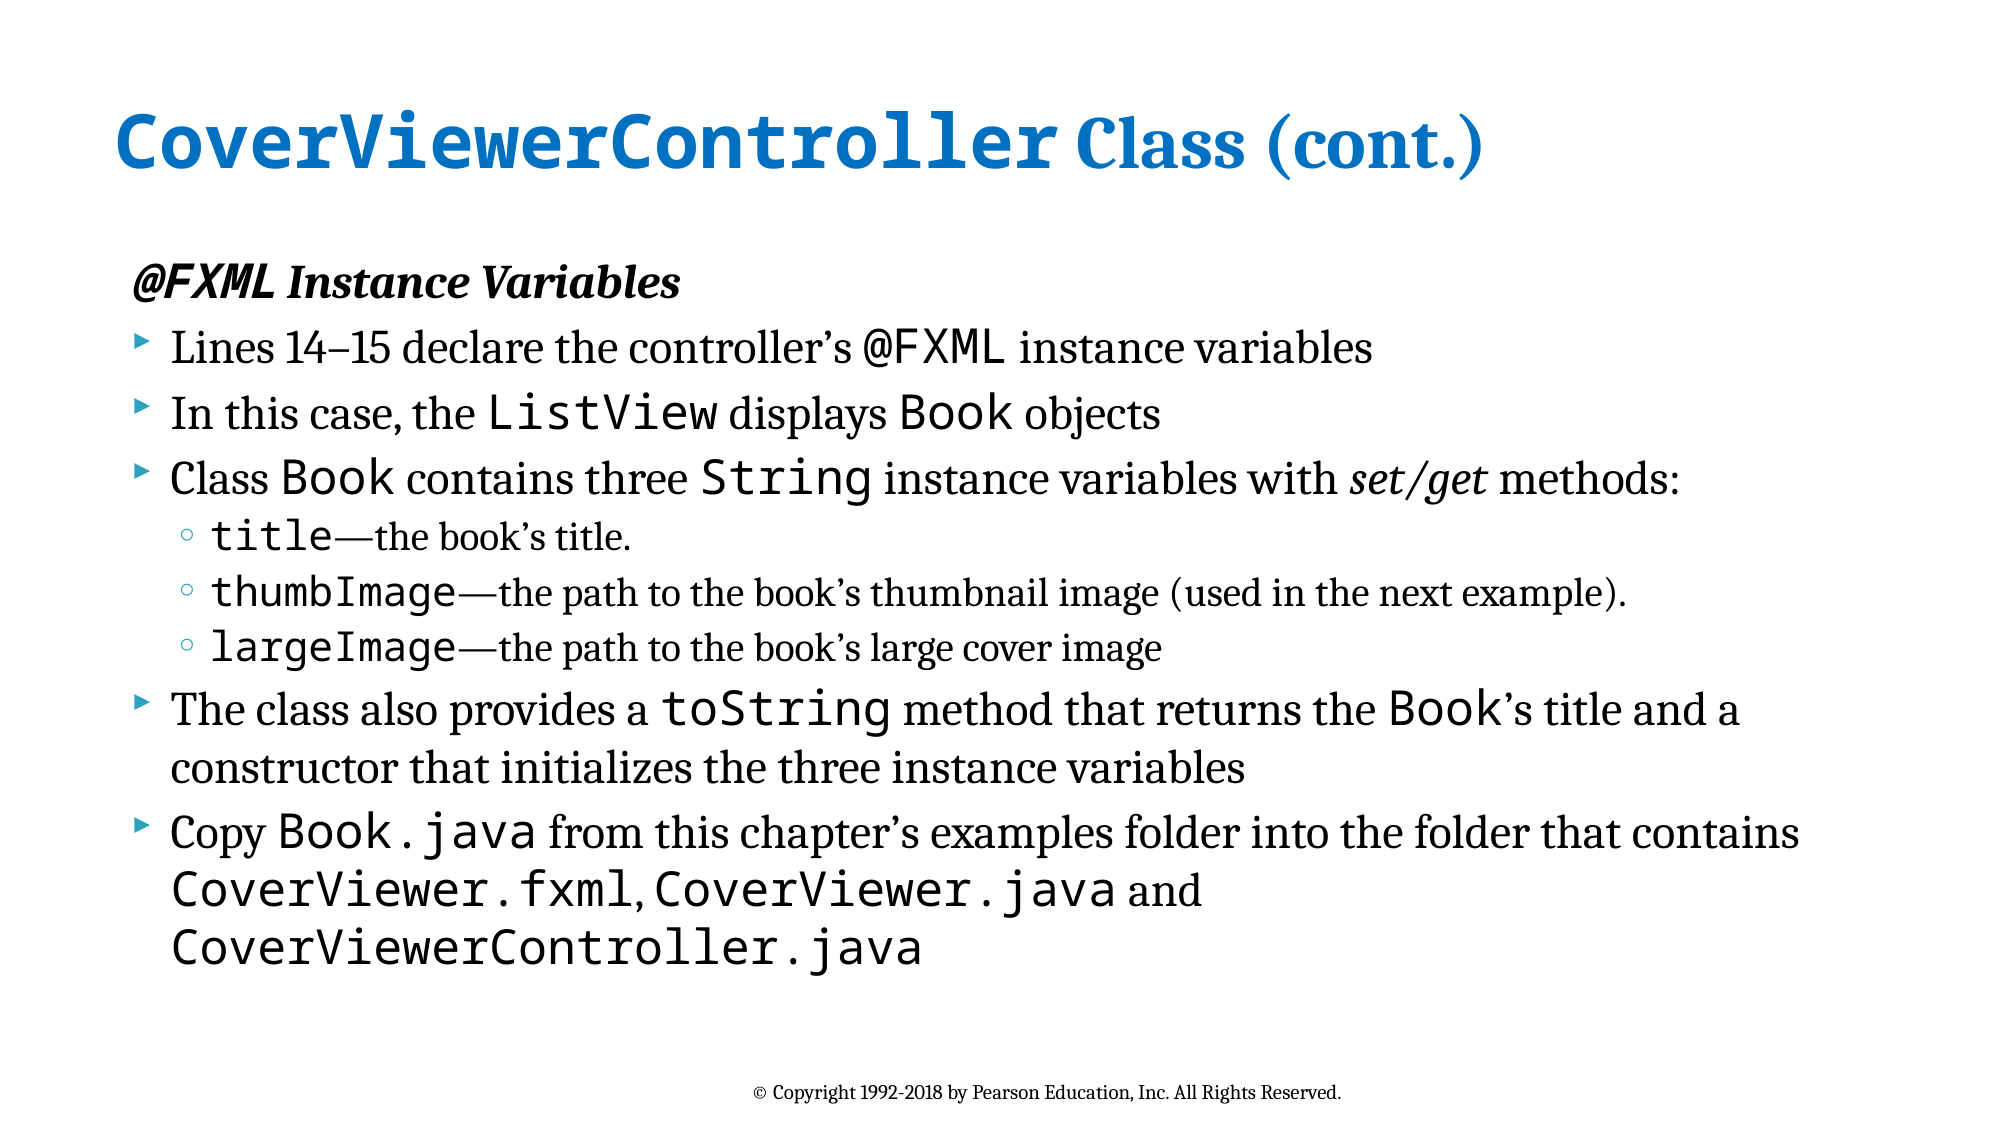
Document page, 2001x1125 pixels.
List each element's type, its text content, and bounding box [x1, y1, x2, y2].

footer © Copyright 1992-2018 by Pearson Education, Inc. All Rights Reserved. [736, 1051, 1892, 1112]
title CoverViewerController Class (cont.) [99, 45, 1900, 233]
list @FXML Instance Variables Lines 14–15 declare the controller’s @FXML instance variables In this case, the ListView displays Book objects Class Book contains three String instance variables with set/get methods: title—the book’s title. thumbImage—the path to the book’s thumbnail image (used in the next example). largeImage—the path to the book’s large cover image The class also provides a toString method that returns the Book’s title and a constructor that initializes the three instance variables Copy Book.java from this chapter’s examples folder into the folder that contains CoverViewer.fxml, CoverViewer.java and CoverViewerController.java [99, 242, 1900, 986]
